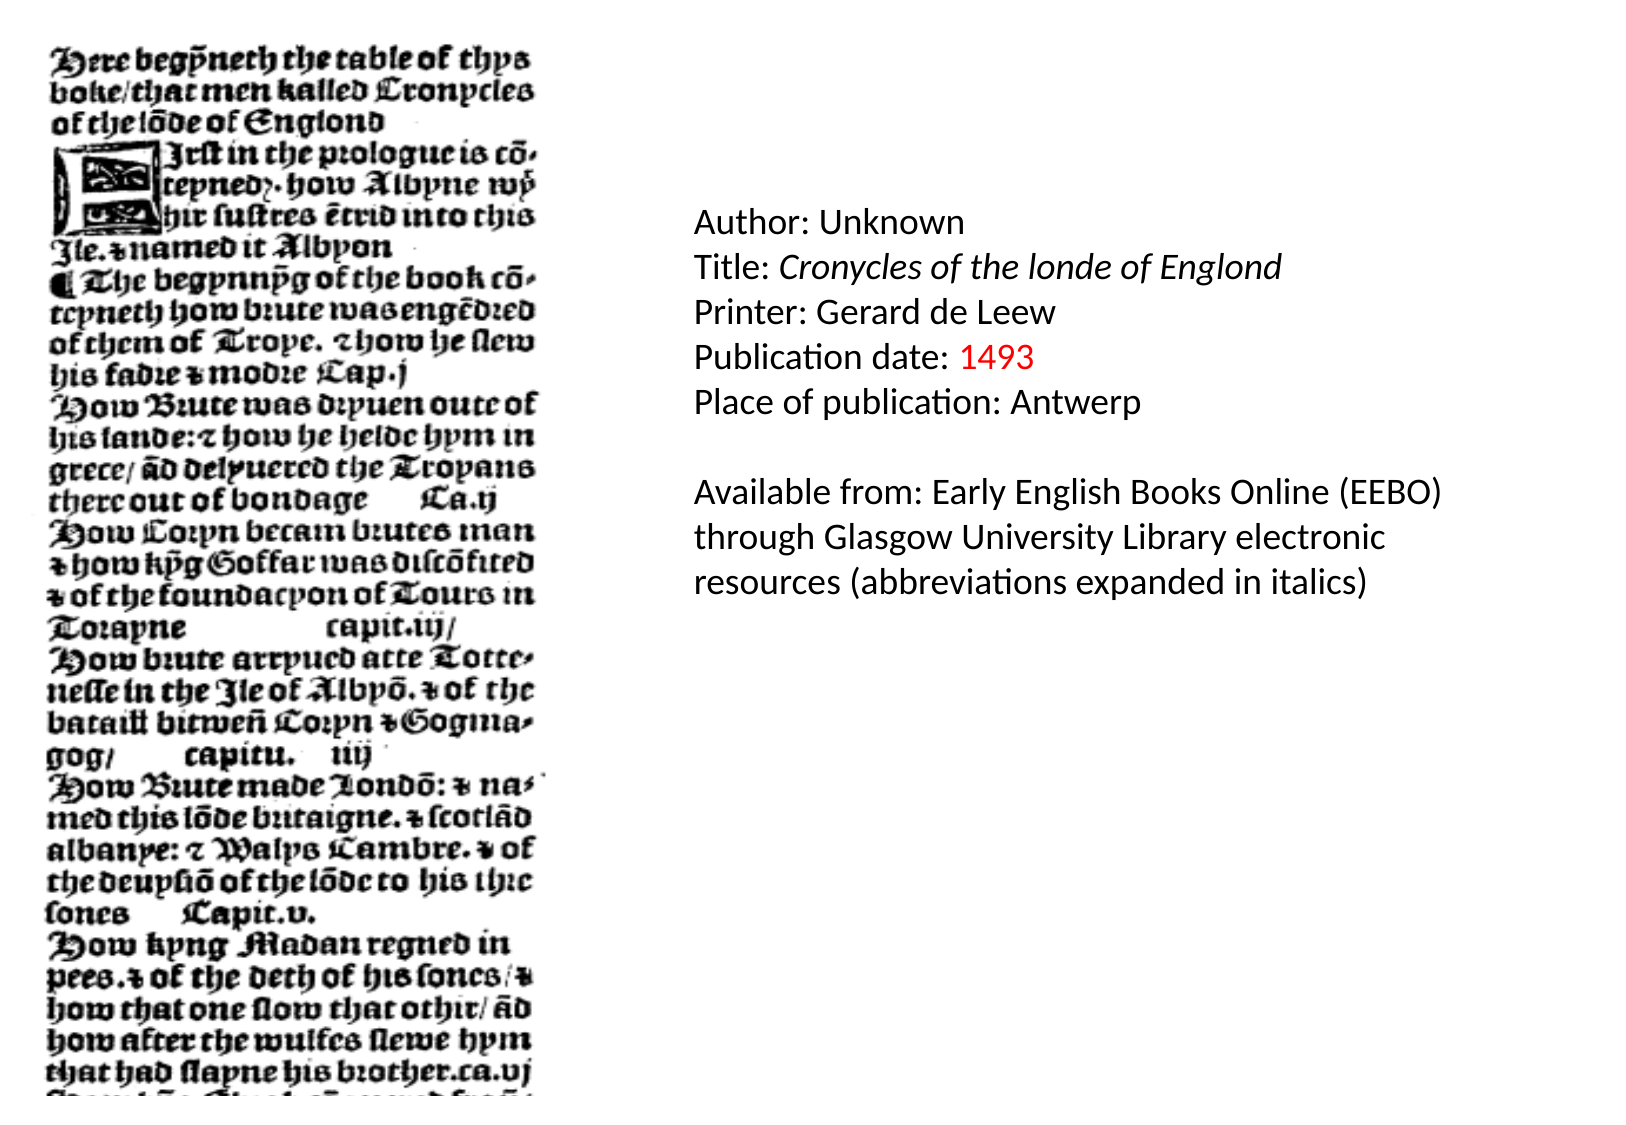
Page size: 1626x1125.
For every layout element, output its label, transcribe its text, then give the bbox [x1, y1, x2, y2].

picture [30, 39, 558, 1096]
text_box Author: Unknown Title: Cronycles of the londe of Englond Printer: Gerard de Leew Publication date: 1493 Place of publication: Antwerp Available from: Early English Books Online (EEBO) through Glasgow University Library electronic resources (abbreviations expanded in italics) [679, 190, 1492, 610]
